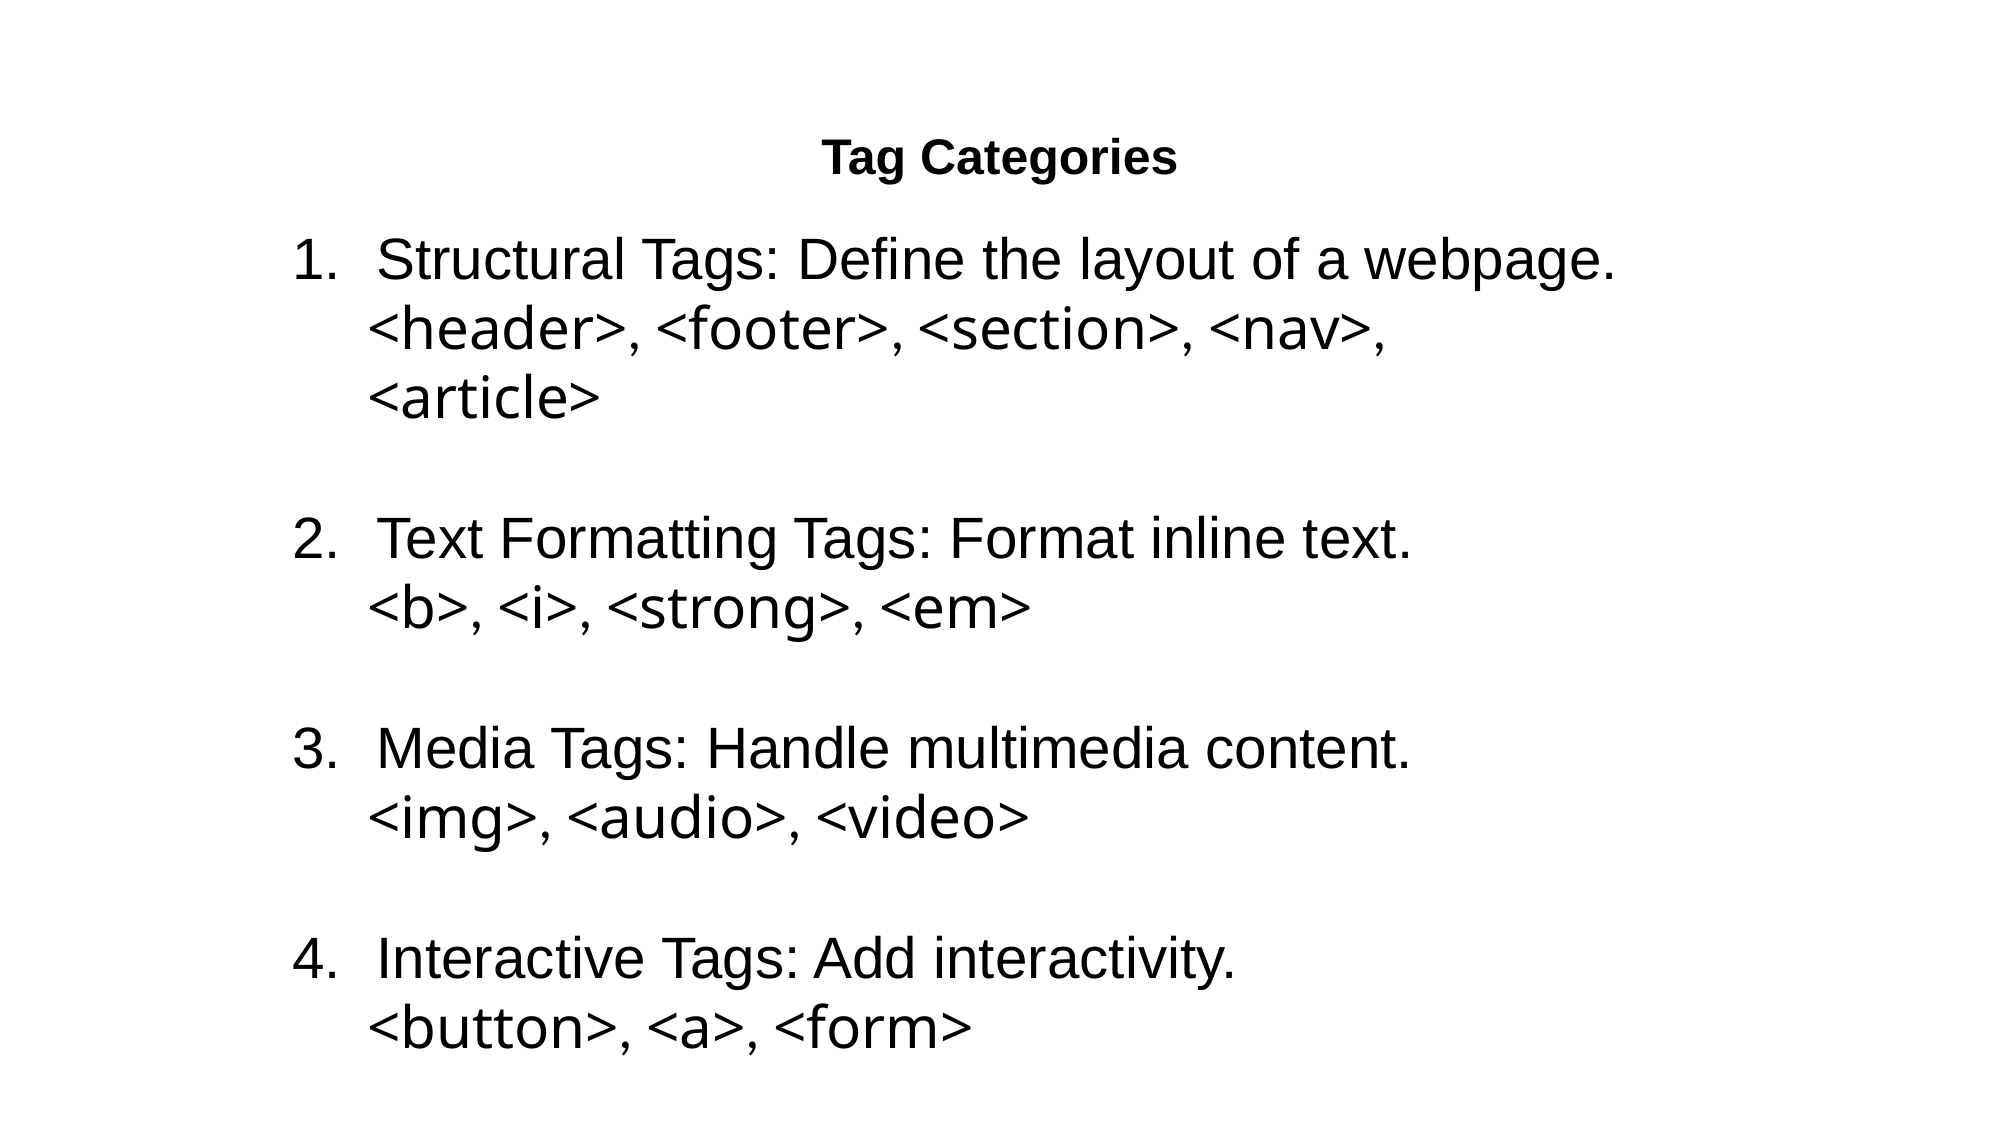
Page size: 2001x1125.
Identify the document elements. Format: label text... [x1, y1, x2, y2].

list Structural Tags: Define the layout of a webpage. <header>, <footer>, <section>, <nav>, <article> Text Formatting Tags: Format inline text. <b>, <i>, <strong>, <em> Media Tags: Handle multimedia content. <img>, <audio>, <video> Interactive Tags: Add interactivity. <button>, <a>, <form> [277, 213, 1642, 1114]
title Tag Categories [137, 59, 1863, 278]
